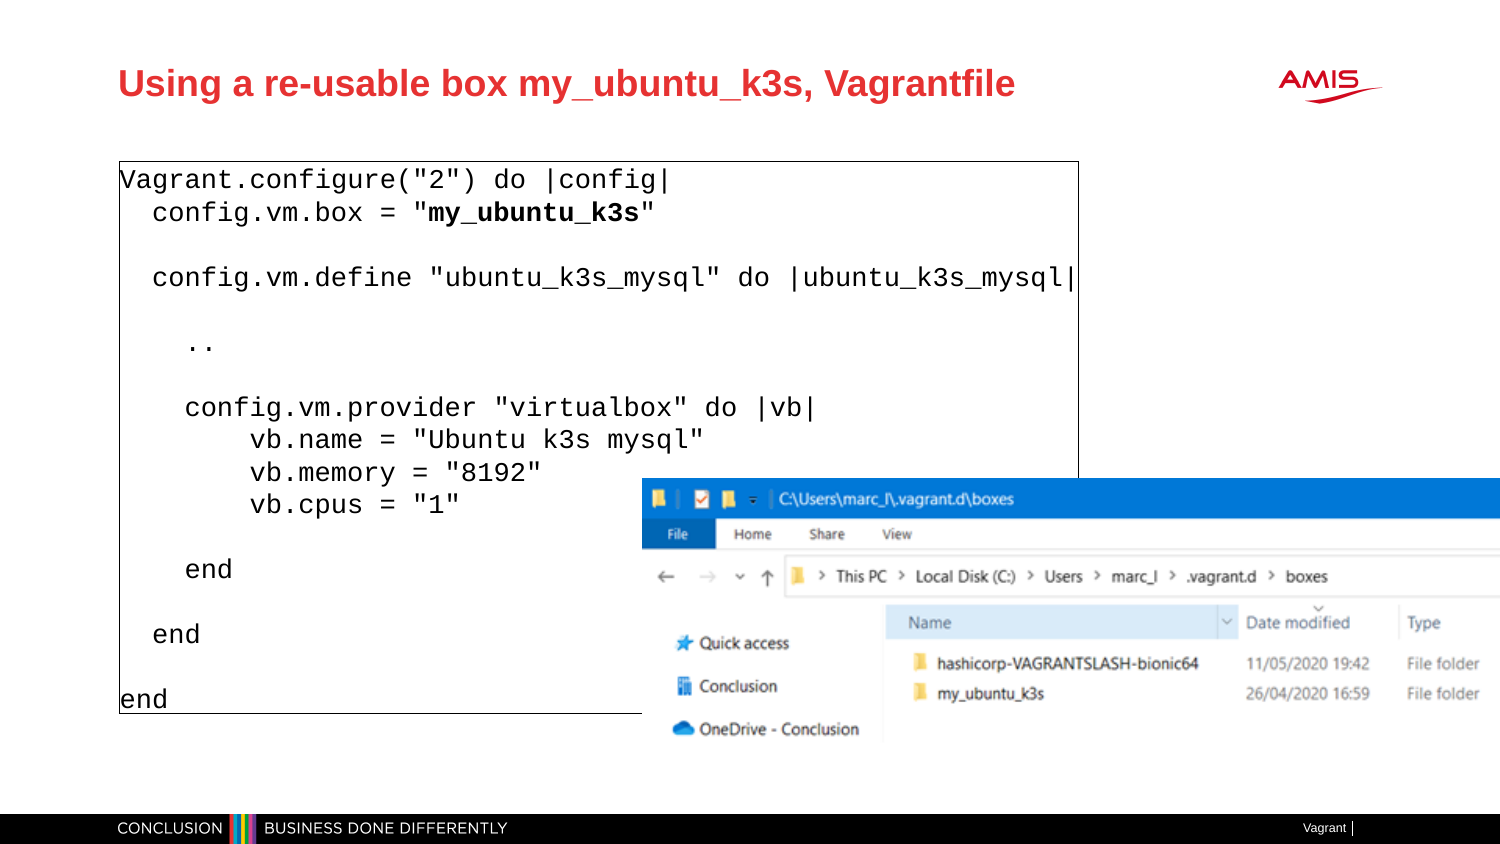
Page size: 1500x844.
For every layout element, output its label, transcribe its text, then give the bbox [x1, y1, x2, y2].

picture [239, 814, 1500, 844]
text_box Vagrant.configure("2") do |config| config.vm.box = "my_ubuntu_k3s" config.vm.define "ubuntu_k3s_mysql" do |ubuntu_k3s_mysql| .. config.vm.provider "virtualbox" do |vb| vb.name = "Ubuntu k3s mysql" vb.memory = "8192" vb.cpus = "1" end end end [119, 161, 1079, 714]
picture [0, 814, 236, 844]
title Using a re-usable box my_ubuntu_k3s, Vagrantfile [118, 44, 1205, 127]
picture [1205, 58, 1388, 106]
footer Vagrant [814, 820, 1347, 838]
picture [642, 478, 1500, 807]
